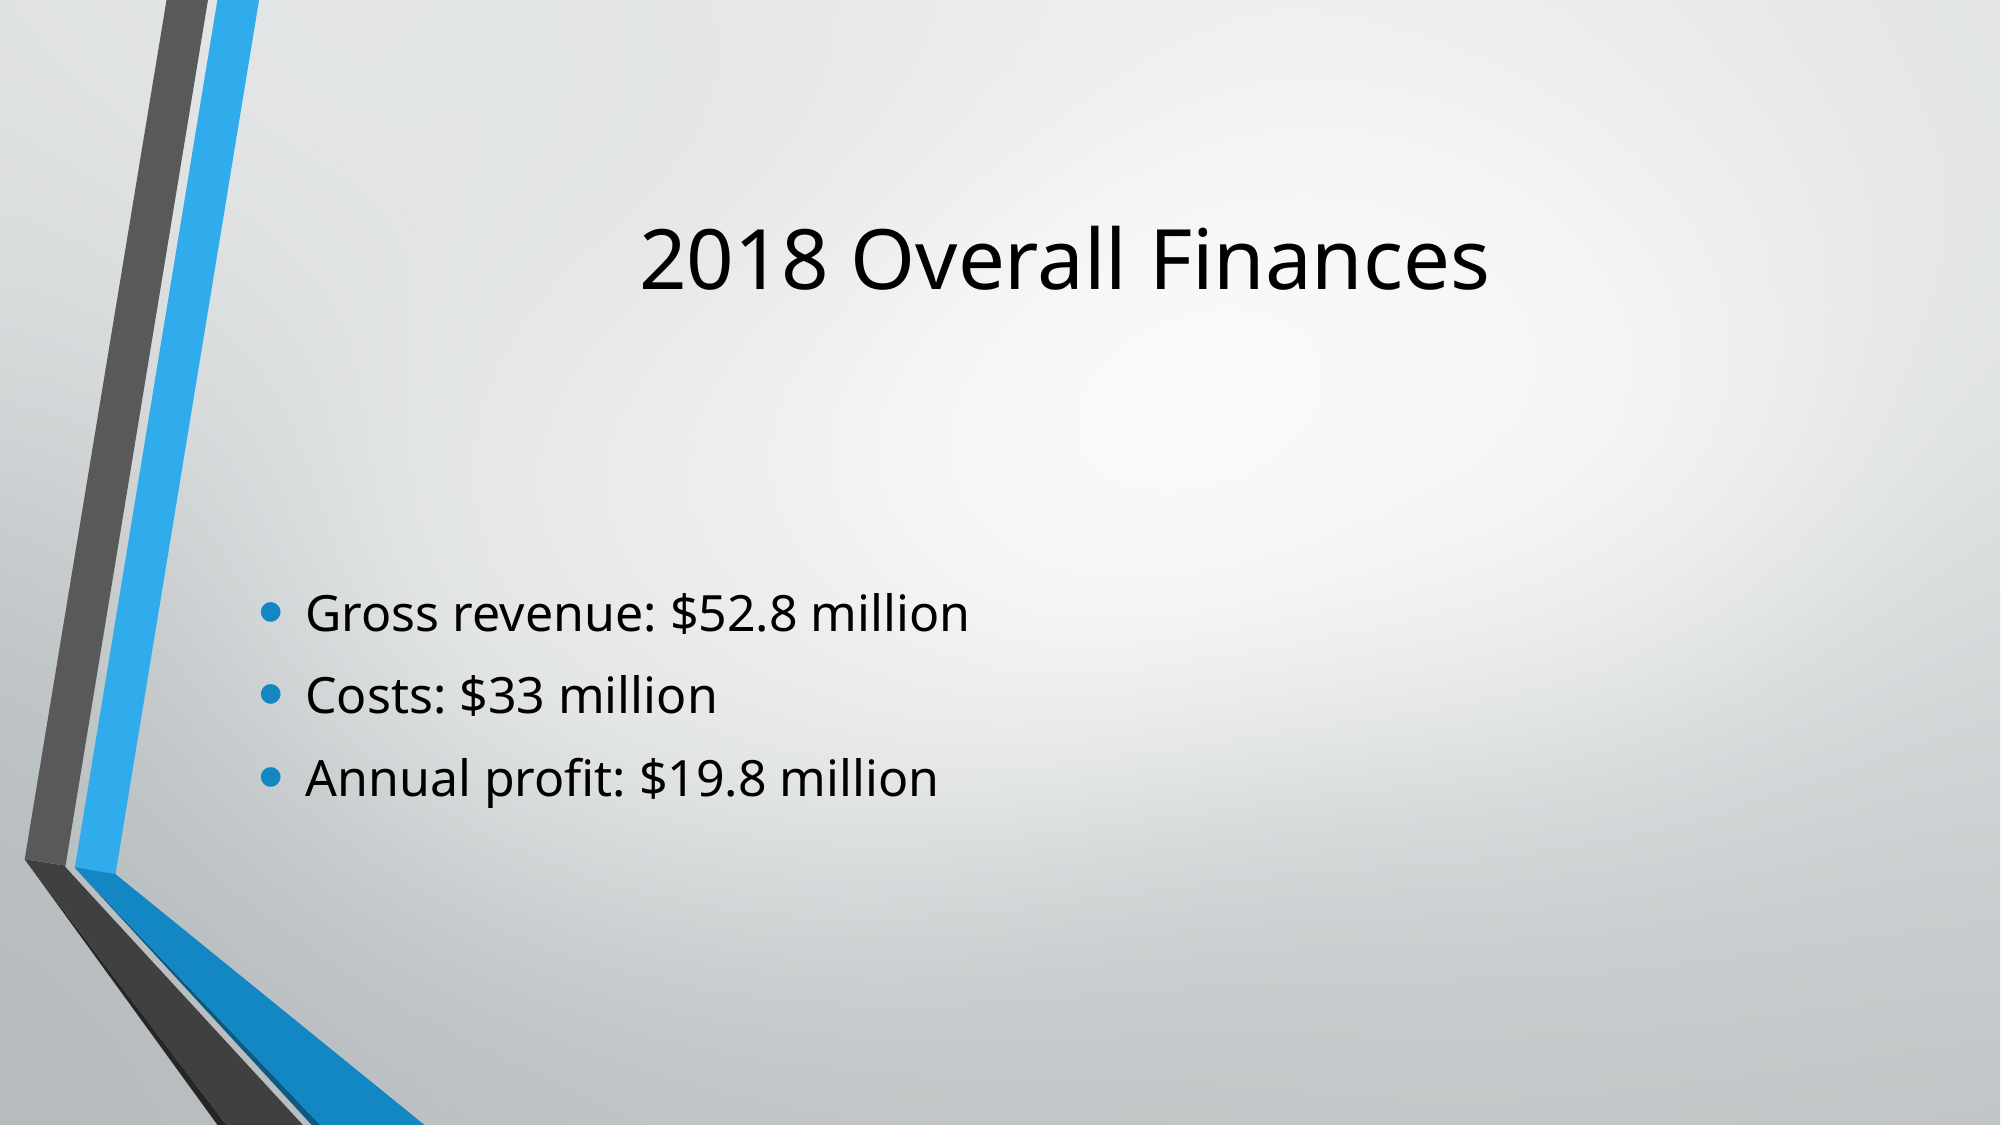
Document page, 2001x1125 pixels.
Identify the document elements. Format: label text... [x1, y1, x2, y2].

list Gross revenue: $52.8 million Costs: $33 million Annual profit: $19.8 million [243, 437, 1887, 950]
title 2018 Overall Finances [243, 112, 1887, 400]
